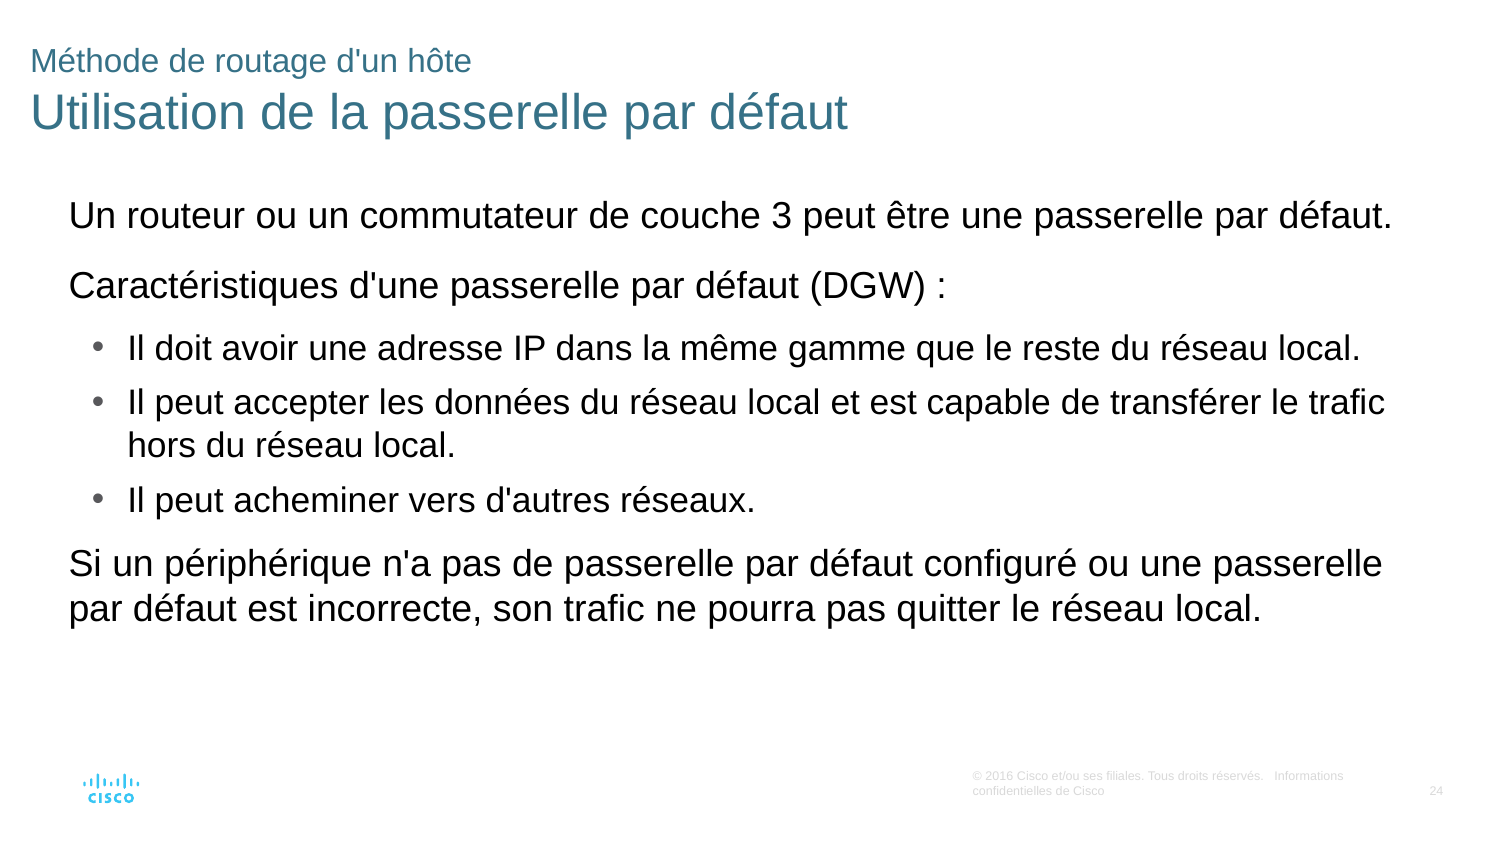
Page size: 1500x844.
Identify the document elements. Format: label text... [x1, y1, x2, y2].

title Méthode de routage d'un hôte Utilisation de la passerelle par défaut [15, 27, 1500, 152]
list Un routeur ou un commutateur de couche 3 peut être une passerelle par défaut. Caractéristiques d'une passerelle par défaut (DGW) : Il doit avoir une adresse IP dans la même gamme que le reste du réseau local. Il peut accepter les données du réseau local et est capable de transférer le trafic hors du réseau local. Il peut acheminer vers d'autres réseaux. Si un périphérique n'a pas de passerelle par défaut configuré ou une passerelle par défaut est incorrecte, son trafic ne pourra pas quitter le réseau local. [53, 183, 1454, 738]
